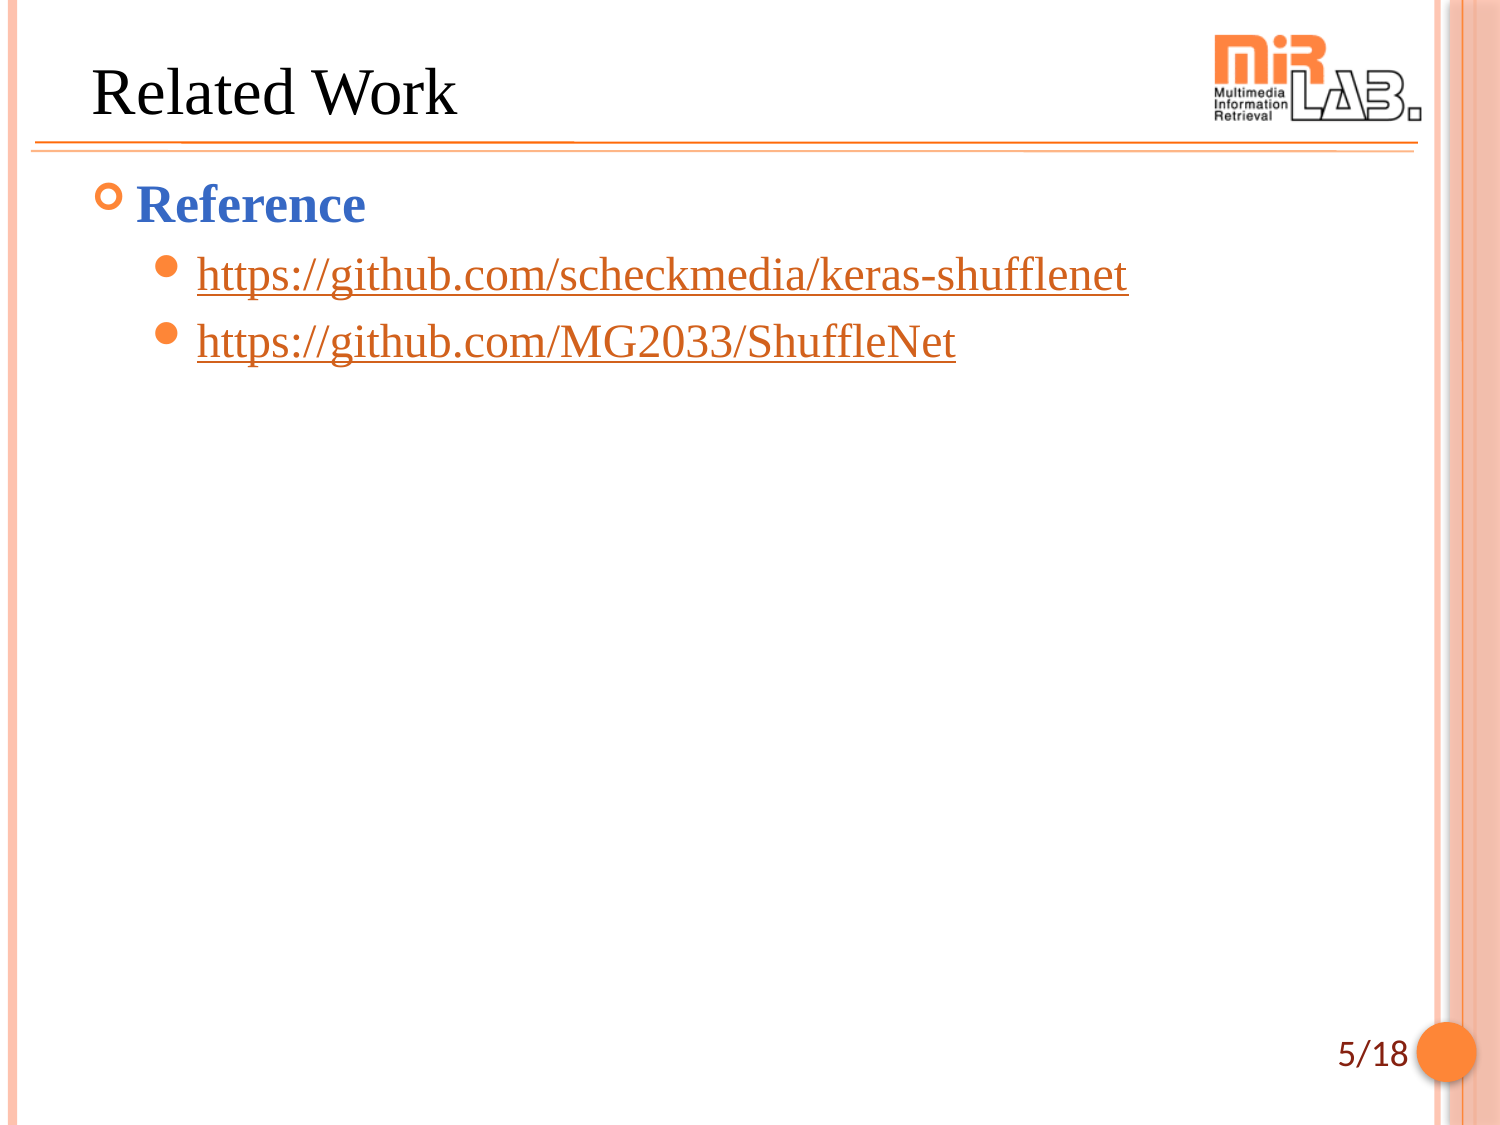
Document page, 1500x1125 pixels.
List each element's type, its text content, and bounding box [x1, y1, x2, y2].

picture [1302, 30, 1424, 126]
title Related Work [76, 19, 1302, 136]
list Reference https://github.com/scheckmedia/keras-shufflenet https://github.com/MG2033/ShuffleNet [76, 160, 1424, 1094]
